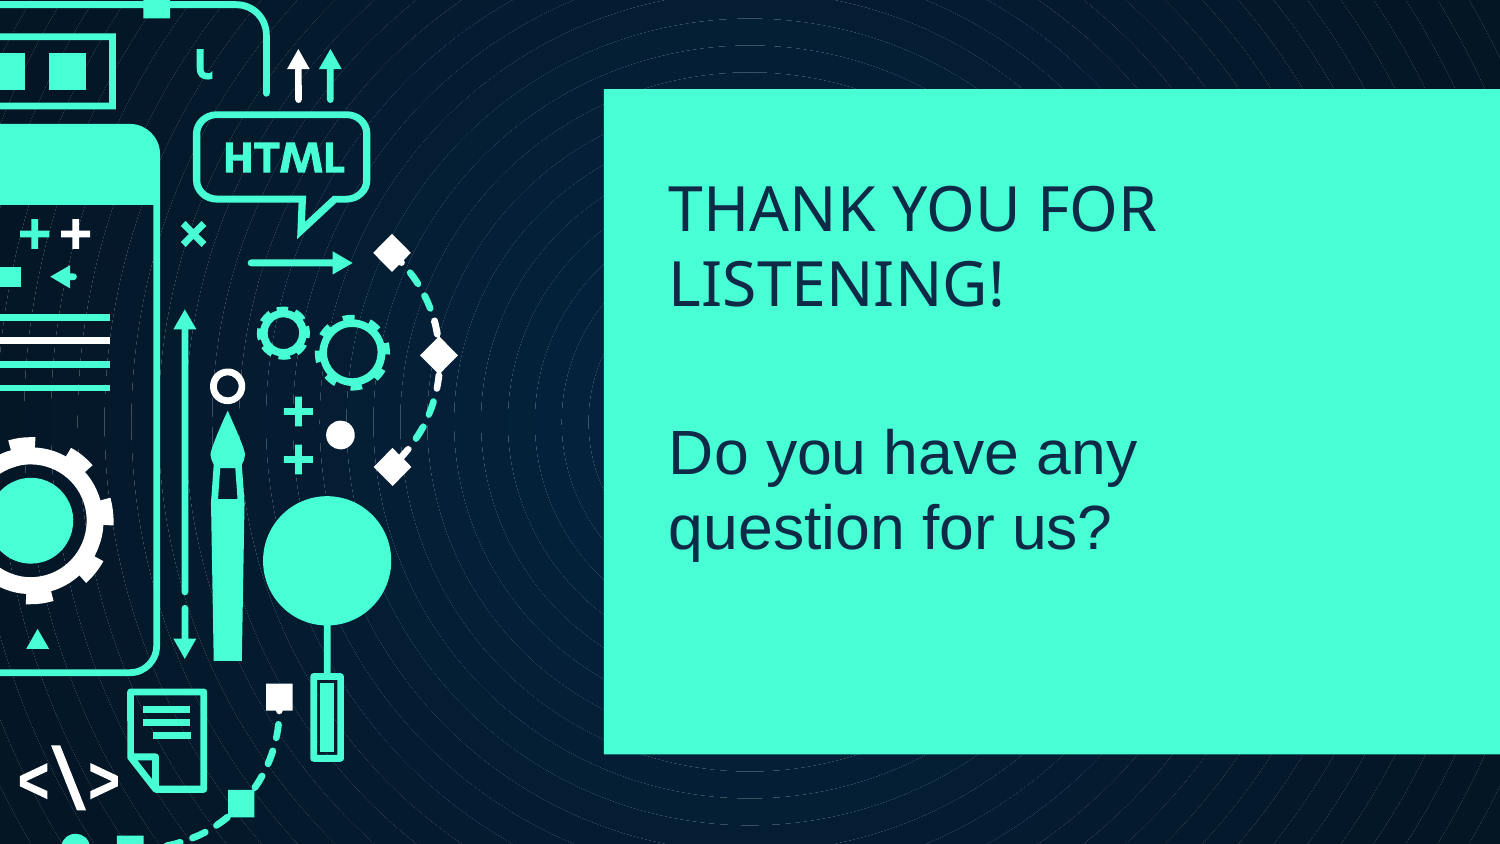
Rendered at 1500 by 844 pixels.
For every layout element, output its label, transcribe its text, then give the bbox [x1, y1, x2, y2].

text_box [930, 186, 970, 231]
title THANK YOU FOR LISTENING! [653, 234, 1241, 334]
text_box [981, 187, 1014, 231]
text_box [750, 187, 787, 230]
text_box [669, 187, 702, 230]
text_box [1073, 186, 1113, 231]
text_box [710, 187, 743, 230]
text_box [1125, 187, 1154, 230]
text_box [796, 187, 830, 230]
subtitle Do you have any question for us? [653, 397, 1388, 706]
text_box [844, 187, 873, 230]
text_box [894, 187, 926, 230]
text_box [0, 0, 459, 844]
text_box [1044, 187, 1067, 230]
